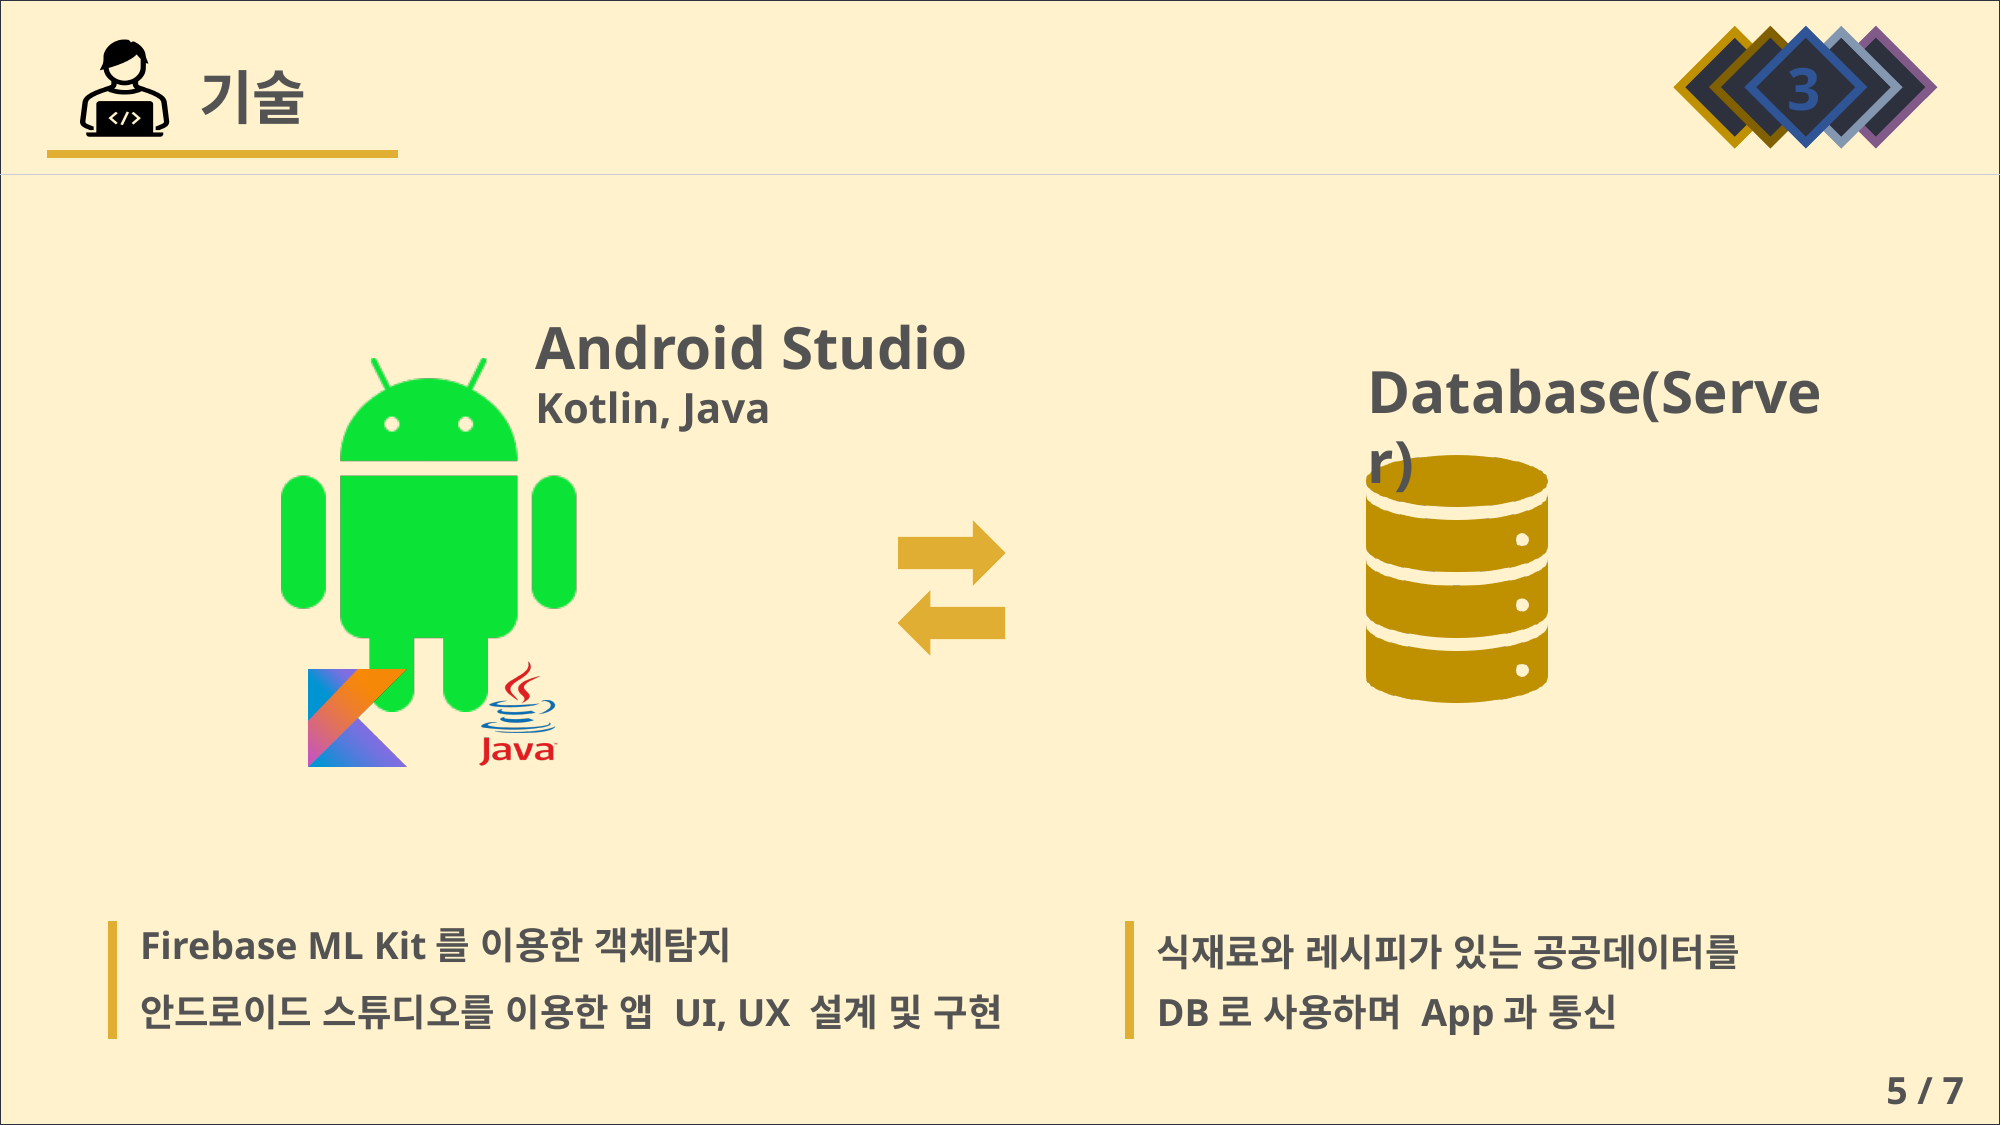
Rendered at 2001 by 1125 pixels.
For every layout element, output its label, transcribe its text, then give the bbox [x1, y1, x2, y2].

text_box [897, 590, 1006, 656]
picture [252, 358, 606, 775]
text_box [0, 175, 2000, 1125]
text_box [1859, 30, 1933, 145]
text_box [1748, 63, 1772, 111]
text_box [898, 520, 1006, 586]
text_box [1677, 30, 1752, 145]
text_box [1851, 75, 1863, 99]
text_box Android Studio Kotlin, Java [520, 304, 994, 439]
text_box 기술 [188, 54, 334, 139]
text_box [1713, 30, 1785, 145]
text_box [0, 0, 2000, 174]
text_box Database(Server) [1352, 347, 1862, 503]
text_box 3 [1772, 44, 1851, 130]
text_box [1826, 30, 1899, 145]
text_box [1791, 130, 1820, 145]
text_box 안드로이드 스튜디오를 이용한 앱 UI, UX 설계 및 구현 [125, 981, 1127, 1042]
picture [60, 29, 188, 139]
text_box 식재료와 레시피가 있는 공공데이터를 DB로 사용하며 App과 통신 [1142, 921, 1837, 1041]
text_box 5 / 7 [1871, 1059, 2000, 1120]
picture [1299, 422, 1613, 735]
text_box Firebase ML Kit를 이용한 객체탐지 [125, 914, 1127, 974]
text_box [1791, 30, 1820, 44]
